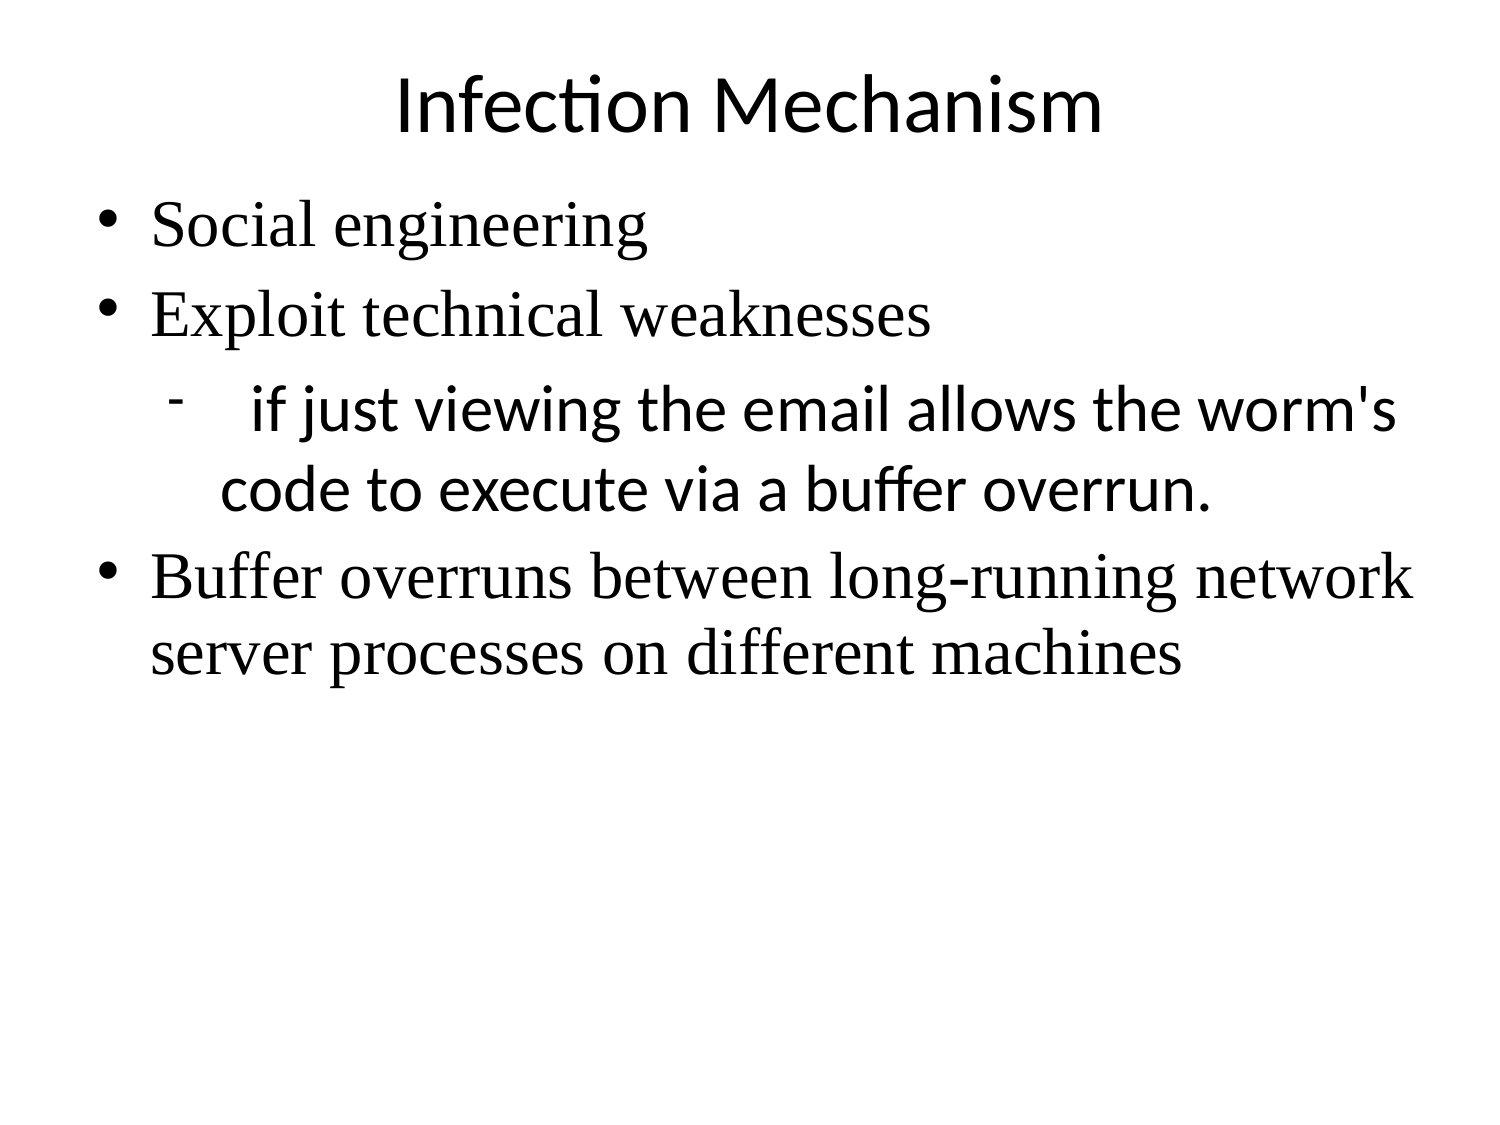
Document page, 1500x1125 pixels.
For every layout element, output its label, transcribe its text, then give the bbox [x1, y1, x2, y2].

list Social engineering Exploit technical weaknesses if just viewing the email allows the worm's code to execute via a buffer overrun. Buffer overruns between long-running network server processes on different machines [79, 182, 1430, 926]
title Infection Mechanism [75, 45, 1425, 154]
